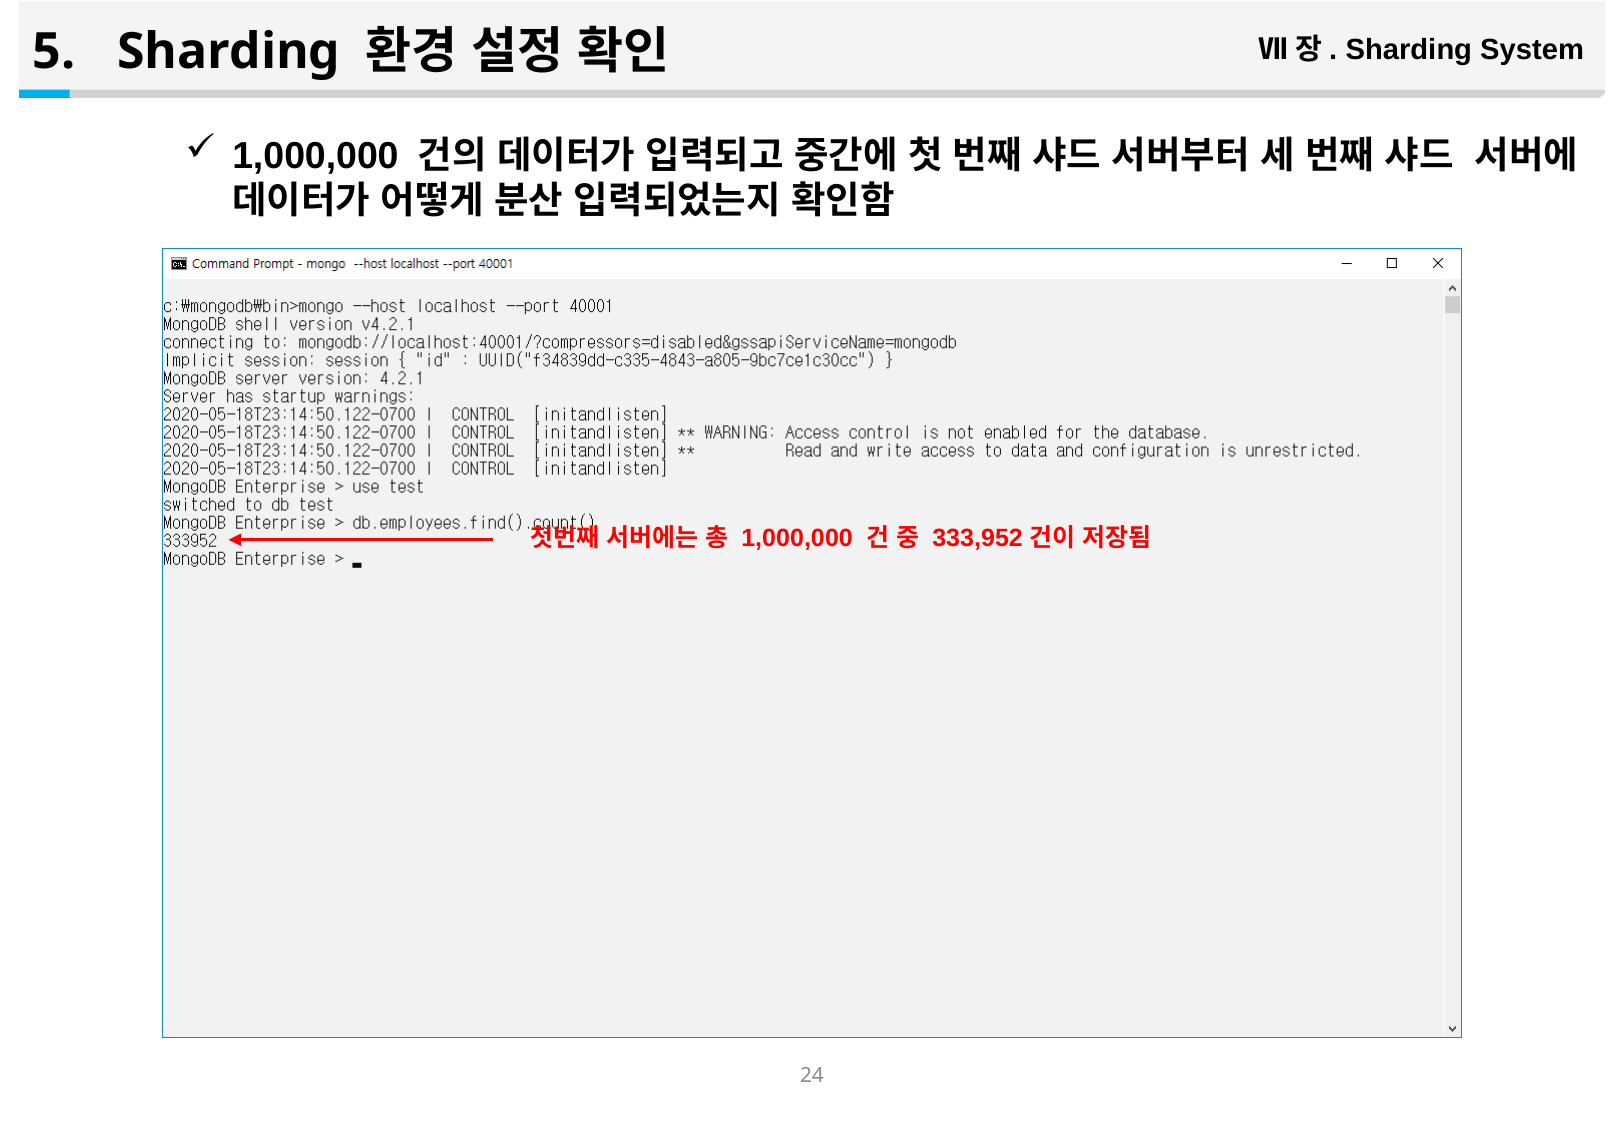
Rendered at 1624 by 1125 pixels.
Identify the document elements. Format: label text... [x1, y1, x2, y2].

picture [19, 1, 1605, 98]
text_box 1,000,000 건의 데이터가 입력되고 중간에 첫 번째 샤드 서버부터 세 번째 샤드 서버에 데이터가 어떻게 분산 입력되었는지 확인함 [20, 123, 1602, 229]
text_box [162, 173, 1624, 249]
slide_number 23 [622, 1047, 1002, 1106]
text_box Ⅶ장. Sharding System [1244, 22, 1608, 73]
picture [161, 248, 1462, 1039]
list Sharding 환경 설정 확인 [17, 11, 1167, 85]
